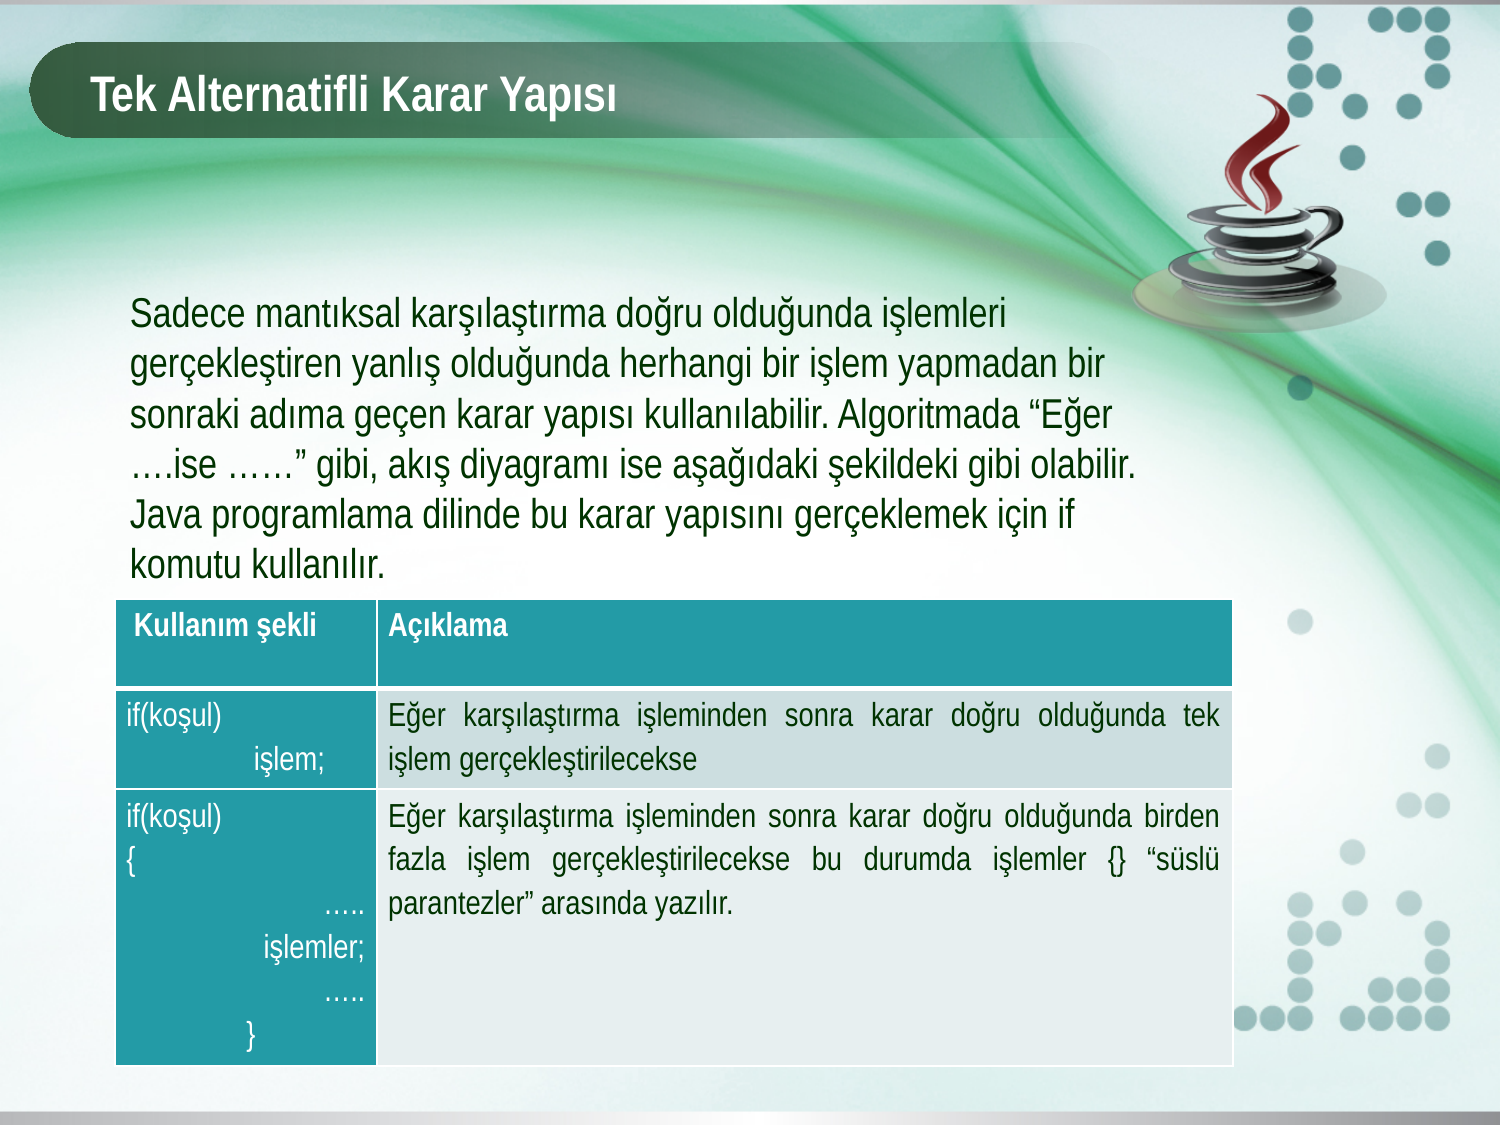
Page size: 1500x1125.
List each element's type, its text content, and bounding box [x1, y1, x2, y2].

table_cell if(koşul) { ….. işlemler; ….. } [116, 790, 376, 1065]
picture [0, 0, 1500, 1125]
table_cell Eğer karşılaştırma işleminden sonra karar doğru olduğunda birden fazla işlem gerçekleştirilecekse bu durumda işlemler {} “süslü parantezler” arasında yazılır. [378, 790, 1232, 1065]
table_cell if(koşul) işlem; [116, 691, 376, 788]
text_box [29, 42, 1080, 138]
table_header Kullanım şekli [116, 600, 376, 686]
table_header Açıklama [378, 600, 1232, 686]
title Tek Alternatifli Karar Yapısı [75, 43, 1425, 141]
text_box Sadece mantıksal karşılaştırma doğru olduğunda işlemleri gerçekleştiren yanlış olduğunda herhangi bir işlem yapmadan bir sonraki adıma geçen karar yapısı kullanılabilir. Algoritmada “Eğer ….ise ……” gibi, akış diyagramı ise aşağıdaki şekildeki gibi olabilir. Java programlama dilinde bu karar yapısını gerçeklemek için if komutu kullanılır. [115, 278, 1203, 594]
table_cell Eğer karşılaştırma işleminden sonra karar doğru olduğunda tek işlem gerçekleştirilecekse [378, 691, 1232, 788]
